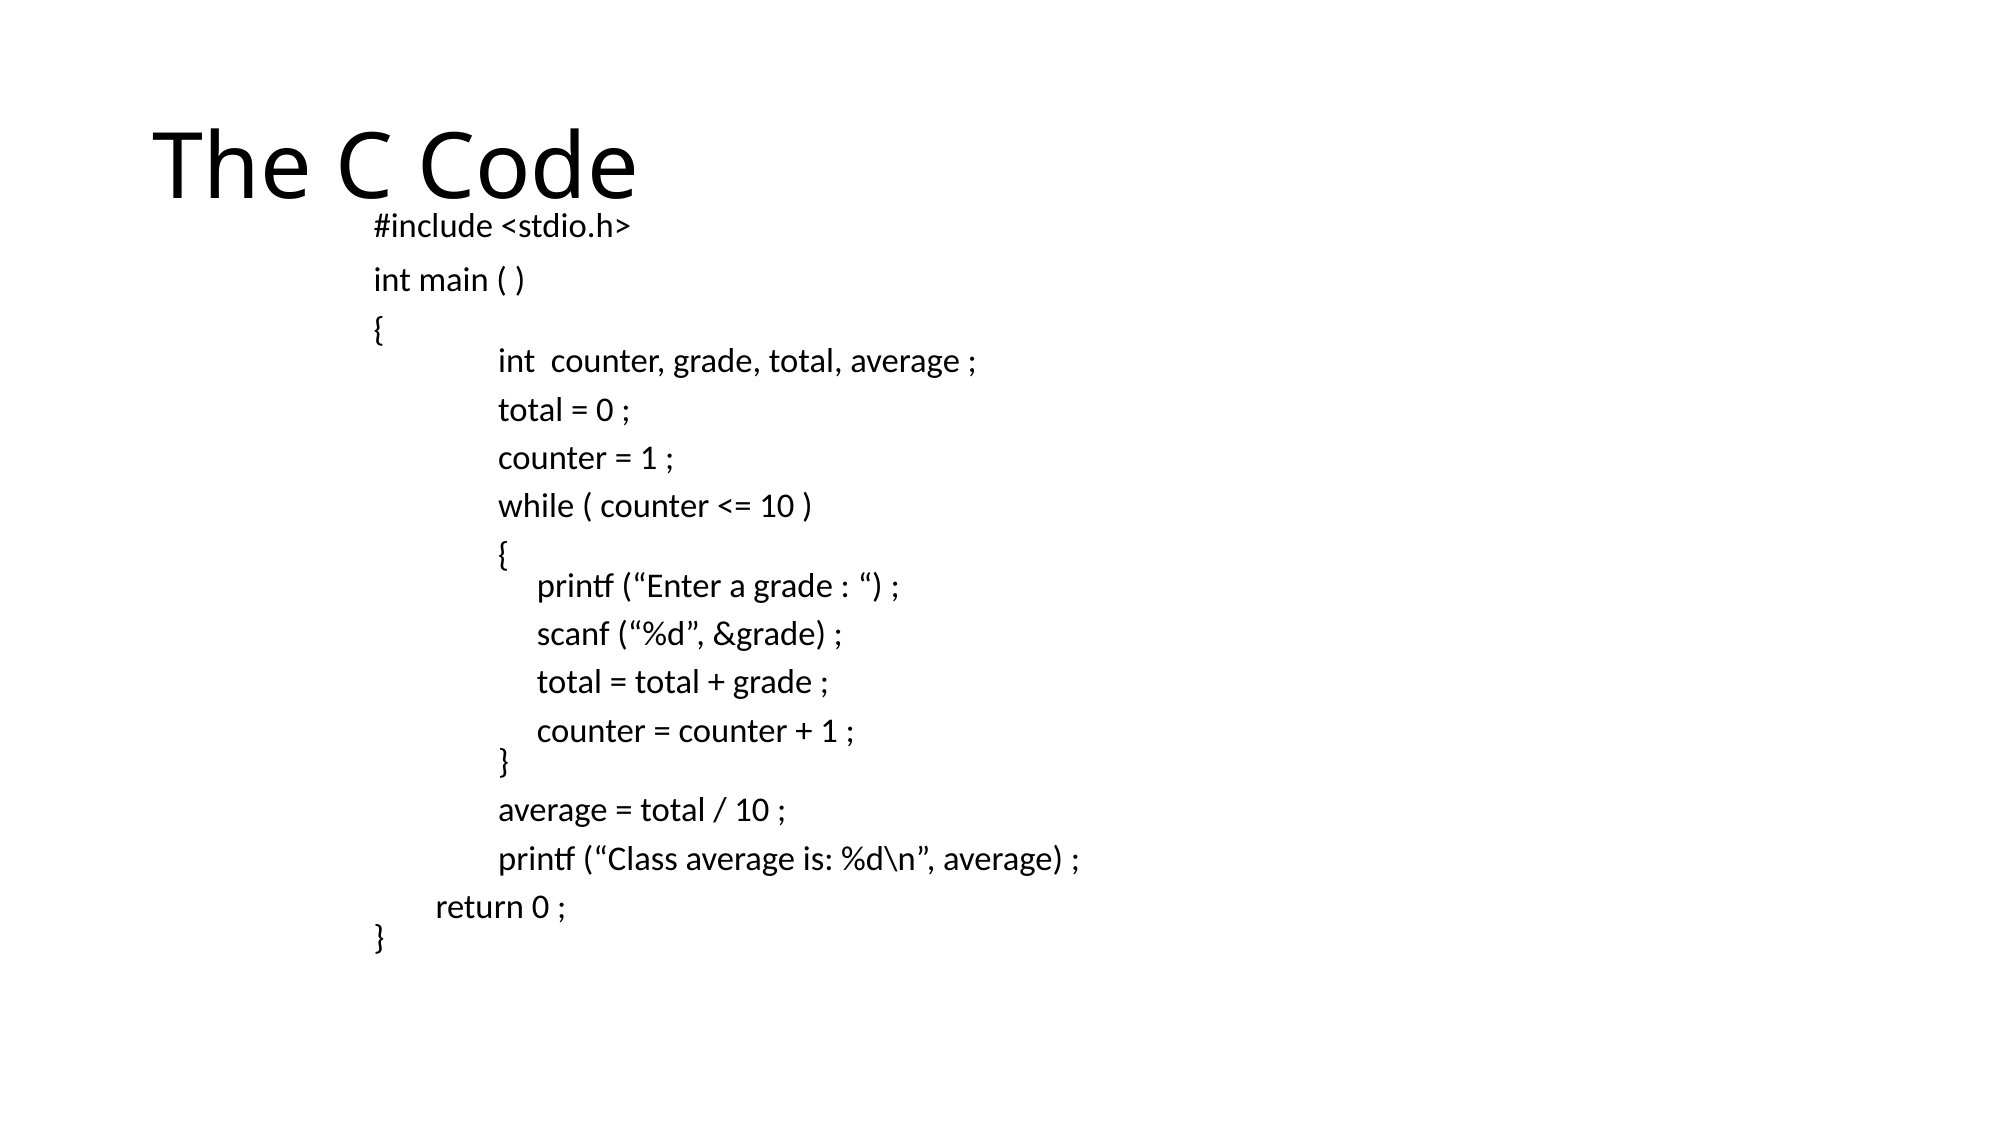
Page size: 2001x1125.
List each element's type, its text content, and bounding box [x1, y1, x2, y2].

title The C Code [137, 59, 1863, 278]
list #include <stdio.h> int main ( ) { int counter, grade, total, average ; total = 0 ; counter = 1 ; while ( counter <= 10 ) { printf (“Enter a grade : “) ; scanf (“%d”, &grade) ; total = total + grade ; counter = counter + 1 ; } average = total / 10 ; printf (“Class average is: %d\n”, average) ; return 0 ; } [324, 278, 1600, 1025]
